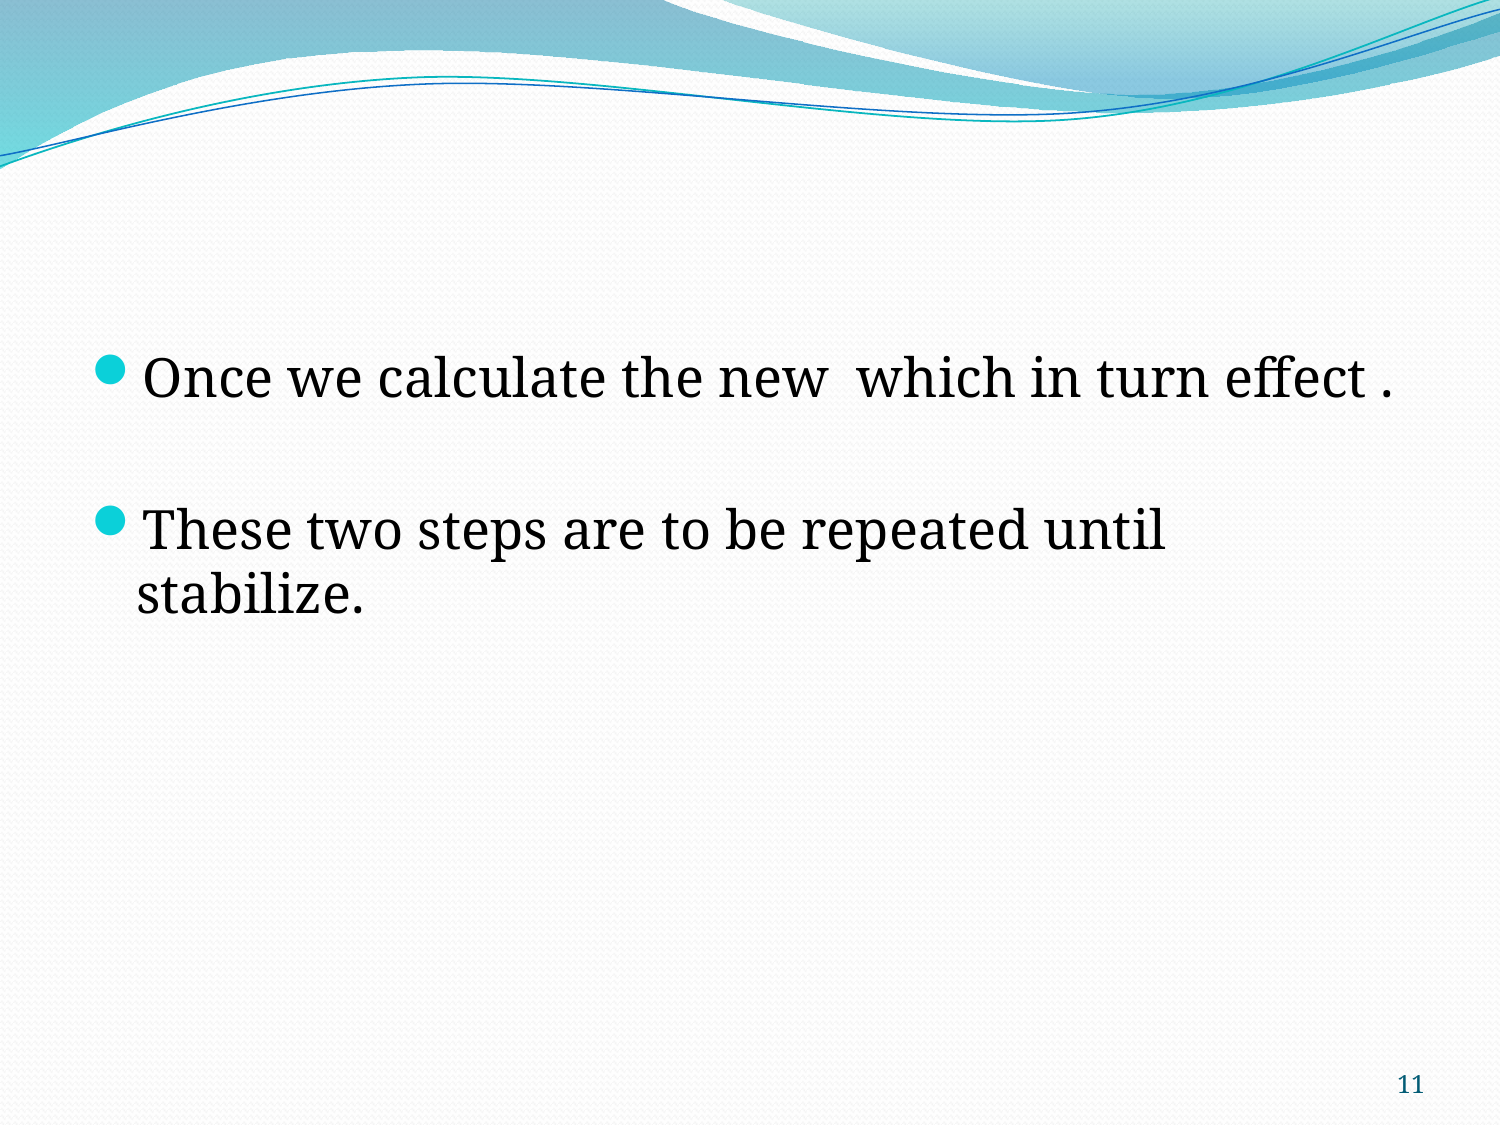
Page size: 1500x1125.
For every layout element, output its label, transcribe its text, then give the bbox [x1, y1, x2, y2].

slide_number 11 [1299, 1042, 1425, 1103]
